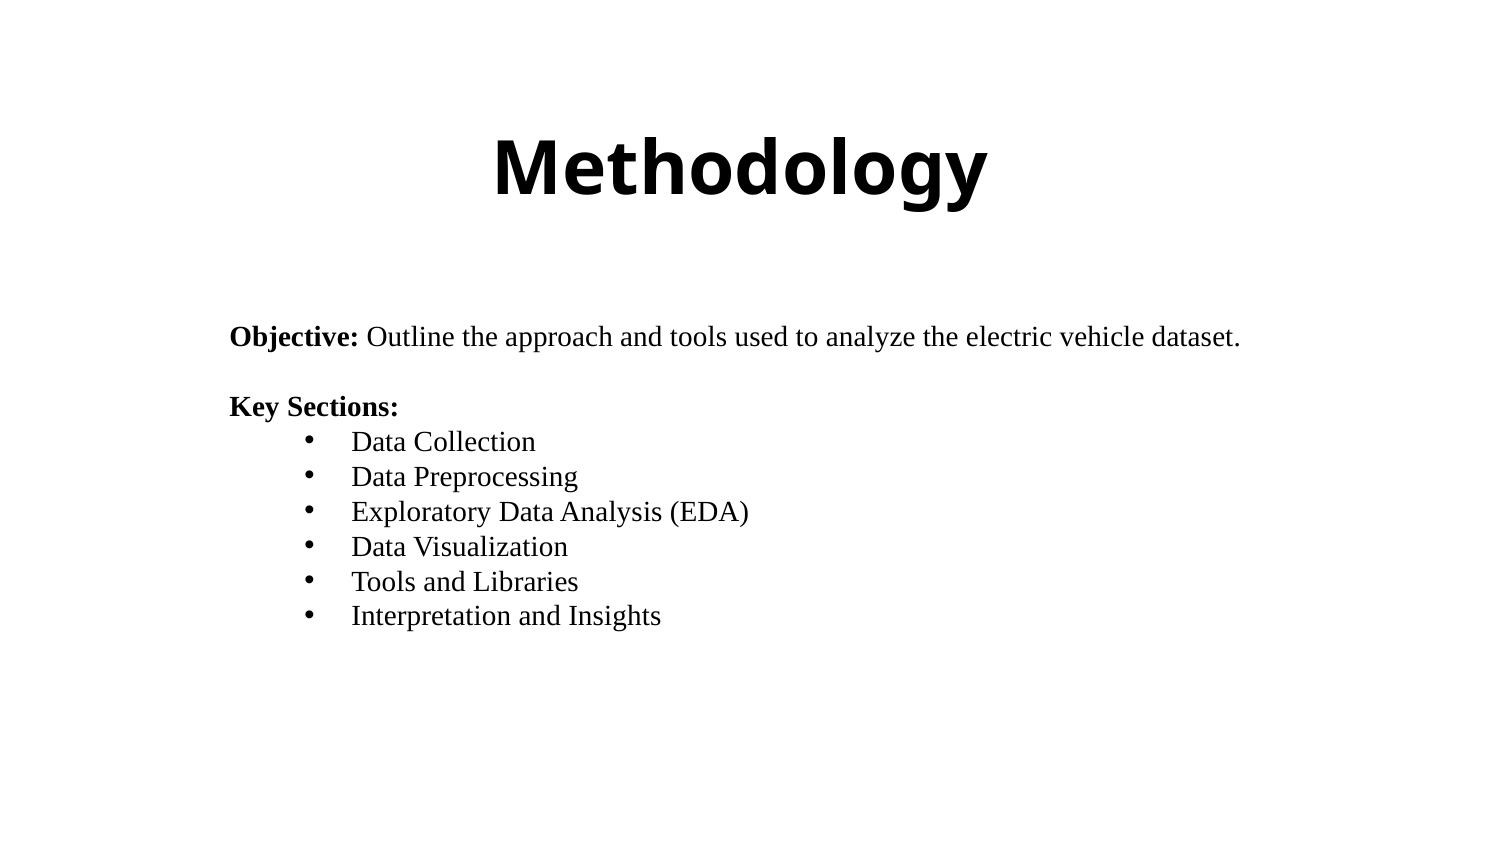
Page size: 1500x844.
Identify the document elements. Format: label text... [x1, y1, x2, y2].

title Methodology [51, 95, 1449, 234]
text_box Objective: Outline the approach and tools used to analyze the electric vehicle dataset. Key Sections: Data Collection Data Preprocessing Exploratory Data Analysis (EDA) Data Visualization Tools and Libraries Interpretation and Insights [214, 309, 1286, 674]
